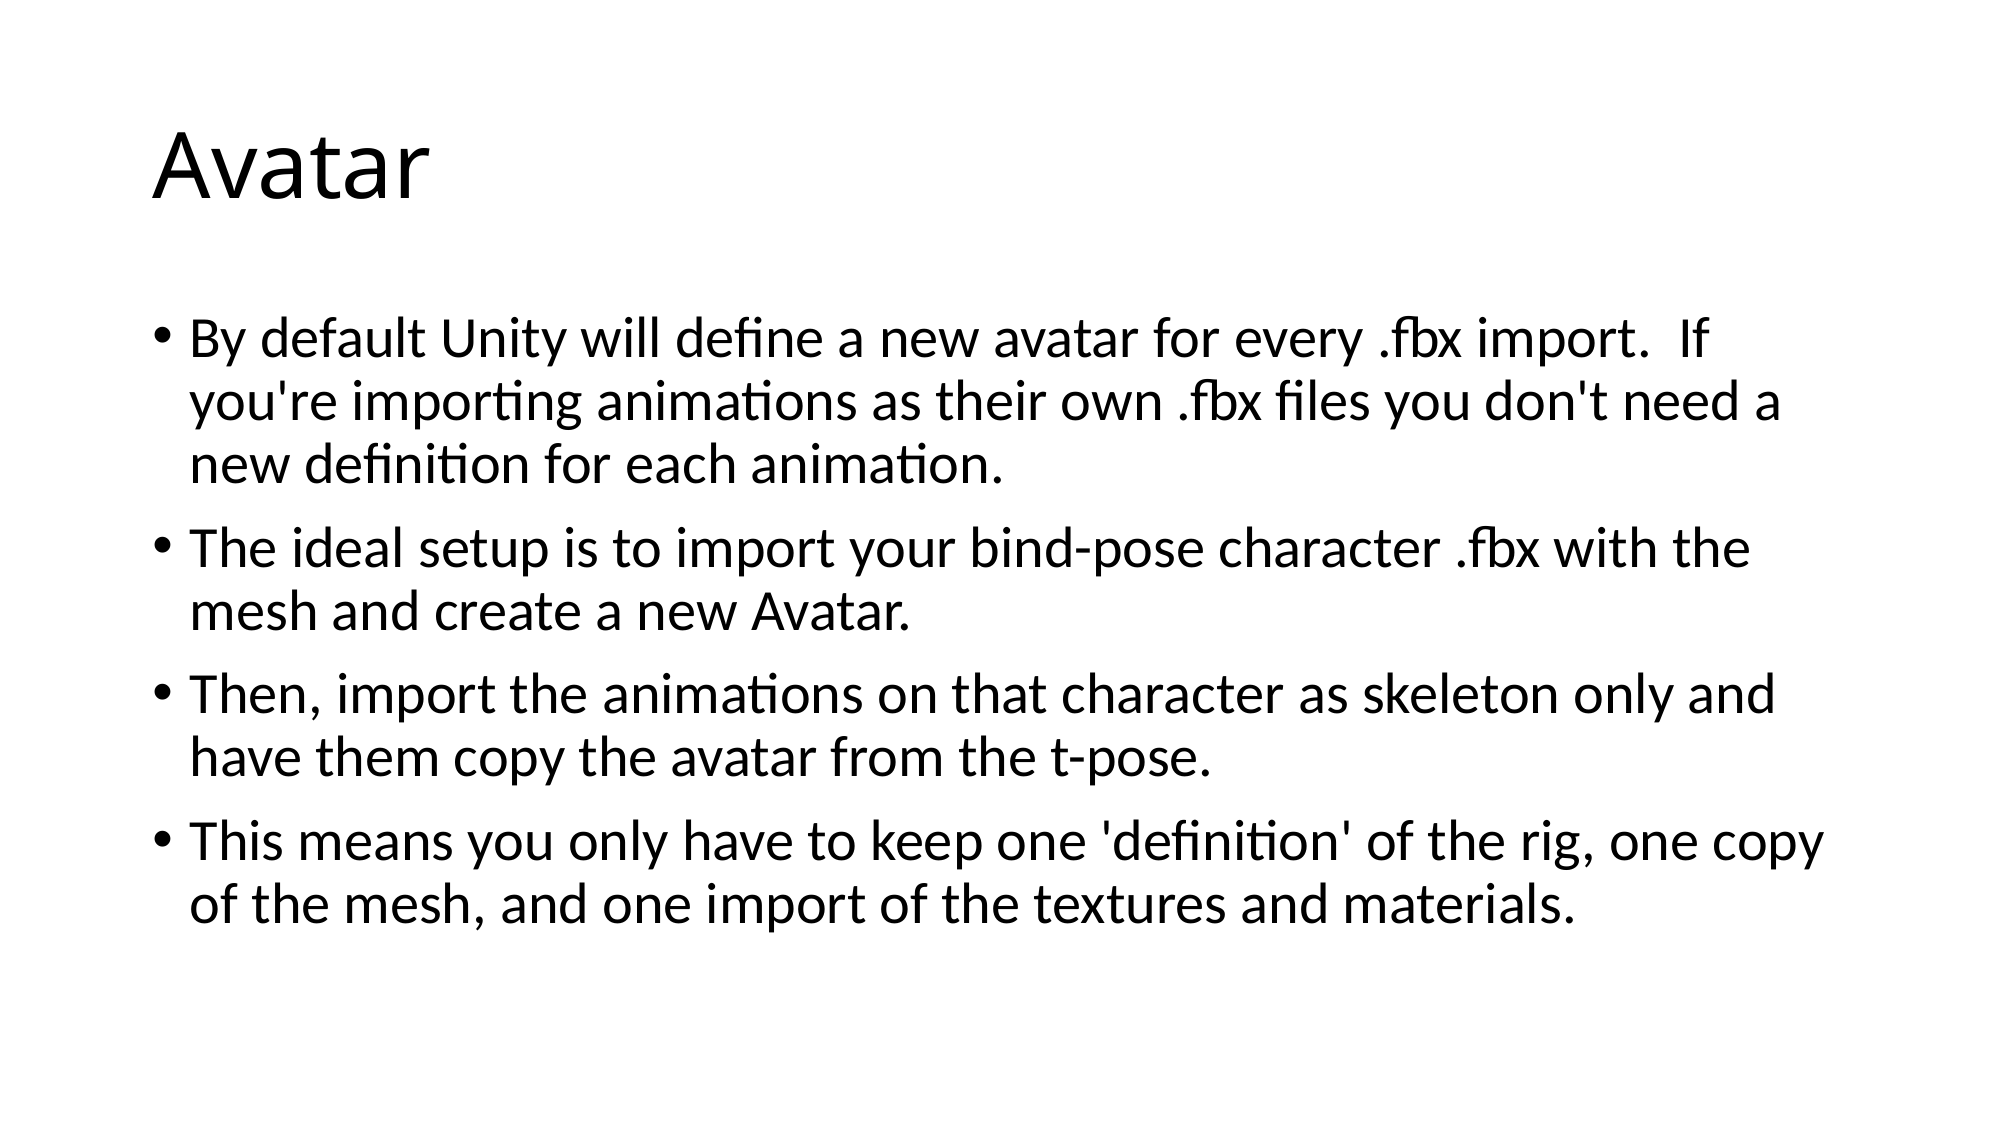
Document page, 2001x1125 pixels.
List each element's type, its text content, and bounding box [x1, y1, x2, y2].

list By default Unity will define a new avatar for every .fbx import. If you're importing animations as their own .fbx files you don't need a new definition for each animation. The ideal setup is to import your bind-pose character .fbx with the mesh and create a new Avatar. Then, import the animations on that character as skeleton only and have them copy the avatar from the t-pose. This means you only have to keep one 'definition' of the rig, one copy of the mesh, and one import of the textures and materials. [137, 299, 1863, 1014]
title Avatar [137, 59, 1863, 278]
